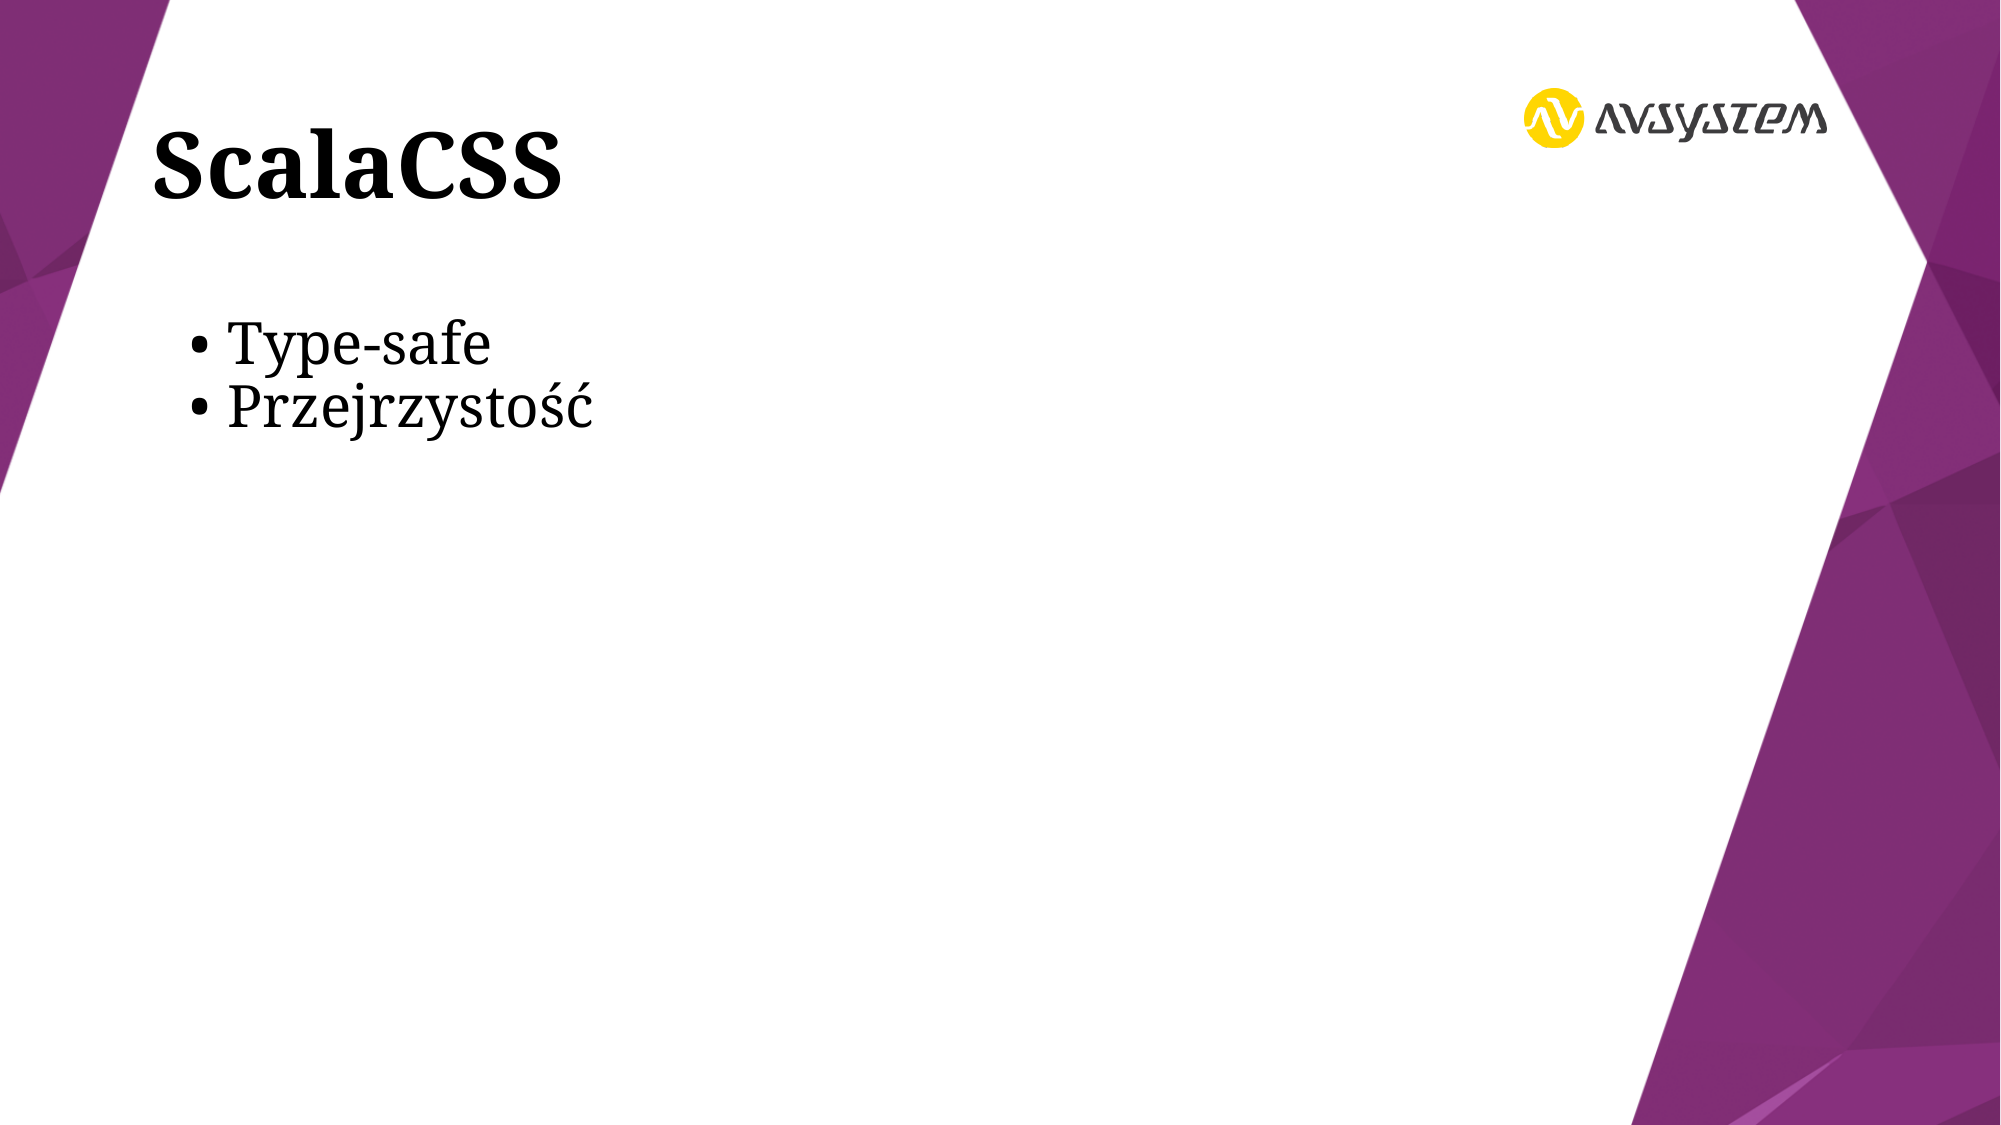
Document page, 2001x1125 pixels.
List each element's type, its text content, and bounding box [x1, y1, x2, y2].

list Type-safe Przejrzystość [137, 299, 1863, 1014]
picture [0, 0, 2001, 1125]
title ScalaCSS [137, 59, 1863, 278]
